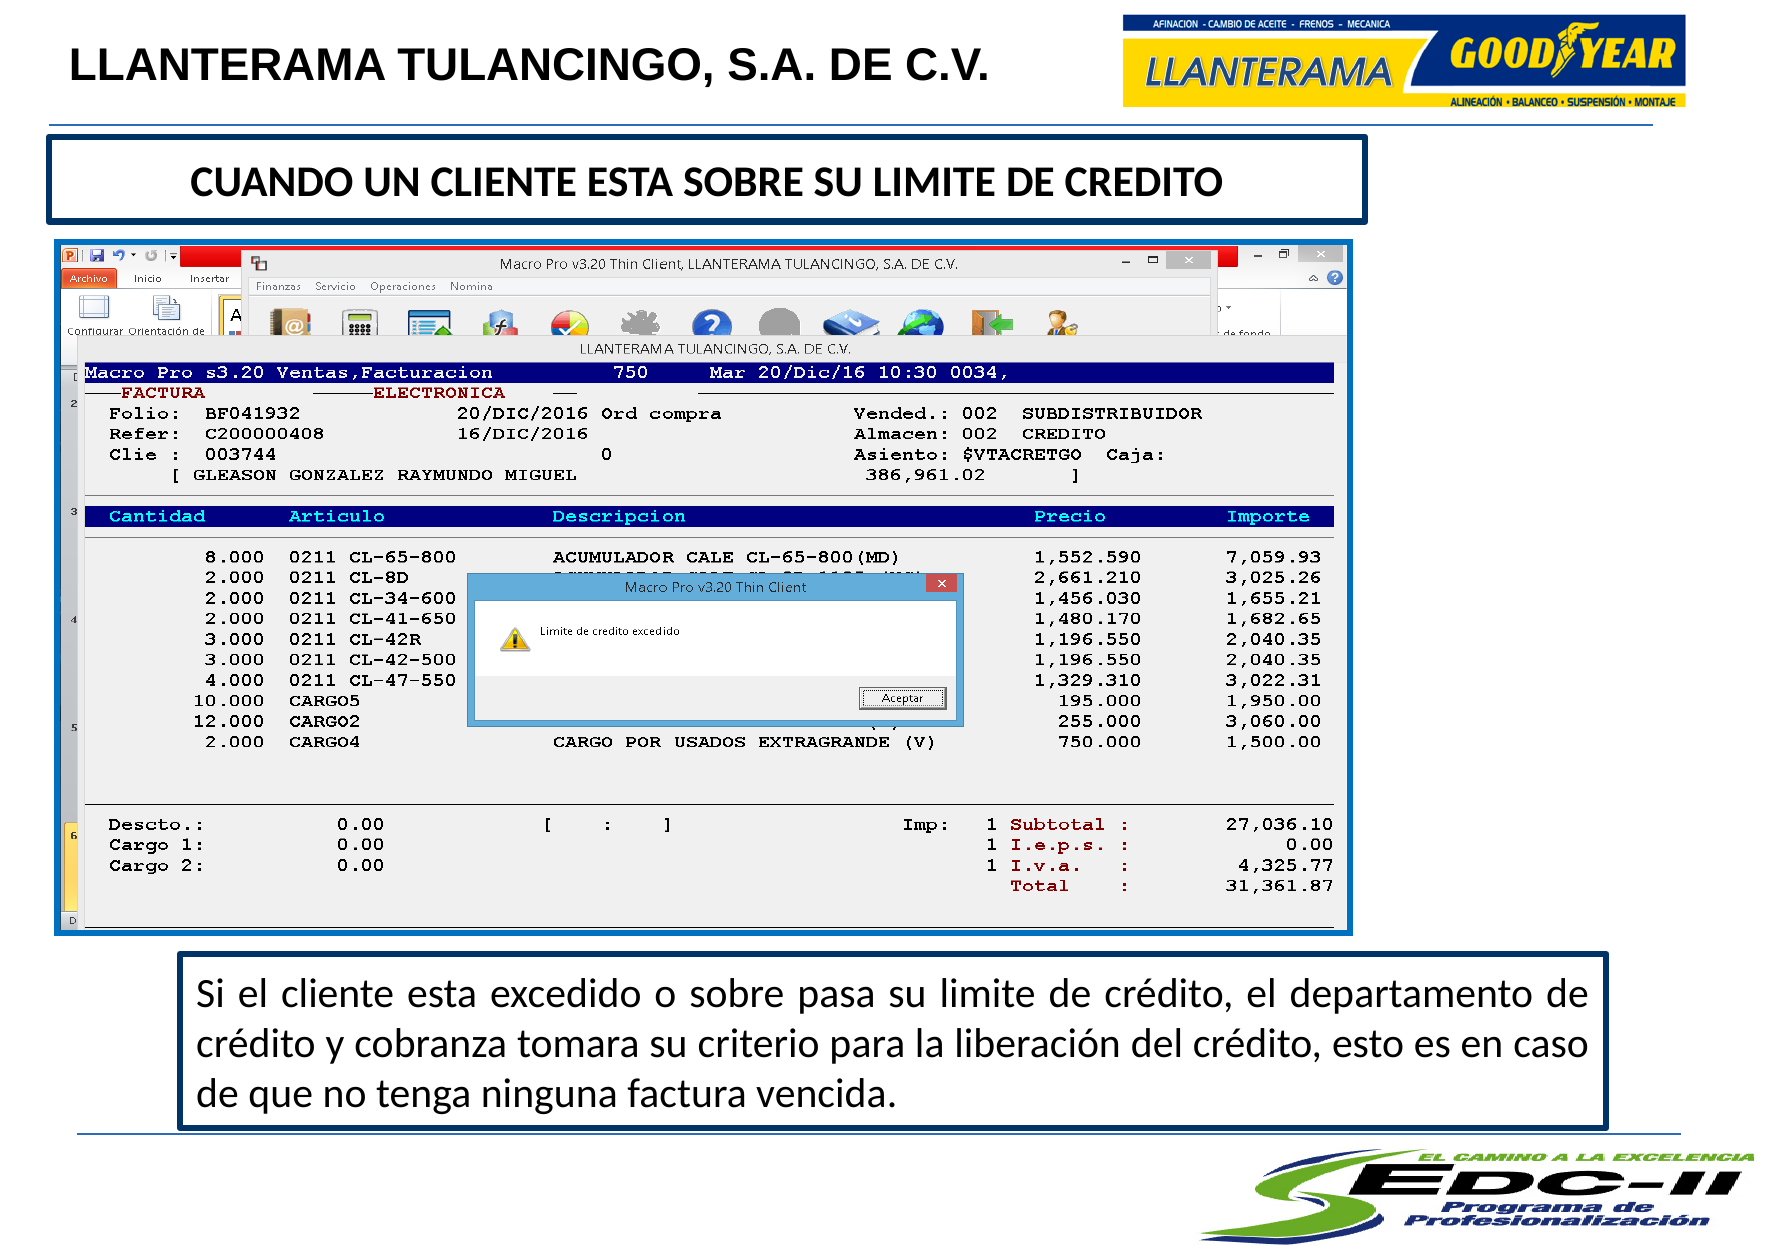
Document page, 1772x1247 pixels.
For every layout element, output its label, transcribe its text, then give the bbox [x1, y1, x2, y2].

text_box Si el cliente esta excedido o sobre pasa su limite de crédito, el departamento de crédito y cobranza tomara su criterio para la liberación del crédito, esto es en caso de que no tenga ninguna factura vencida. [178, 952, 1608, 1129]
list CUANDO UN CLIENTE ESTA SOBRE SU LIMITE DE CREDITO [47, 135, 1367, 224]
picture [59, 244, 1348, 931]
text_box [0, 11, 1704, 108]
picture [1185, 1141, 1772, 1247]
